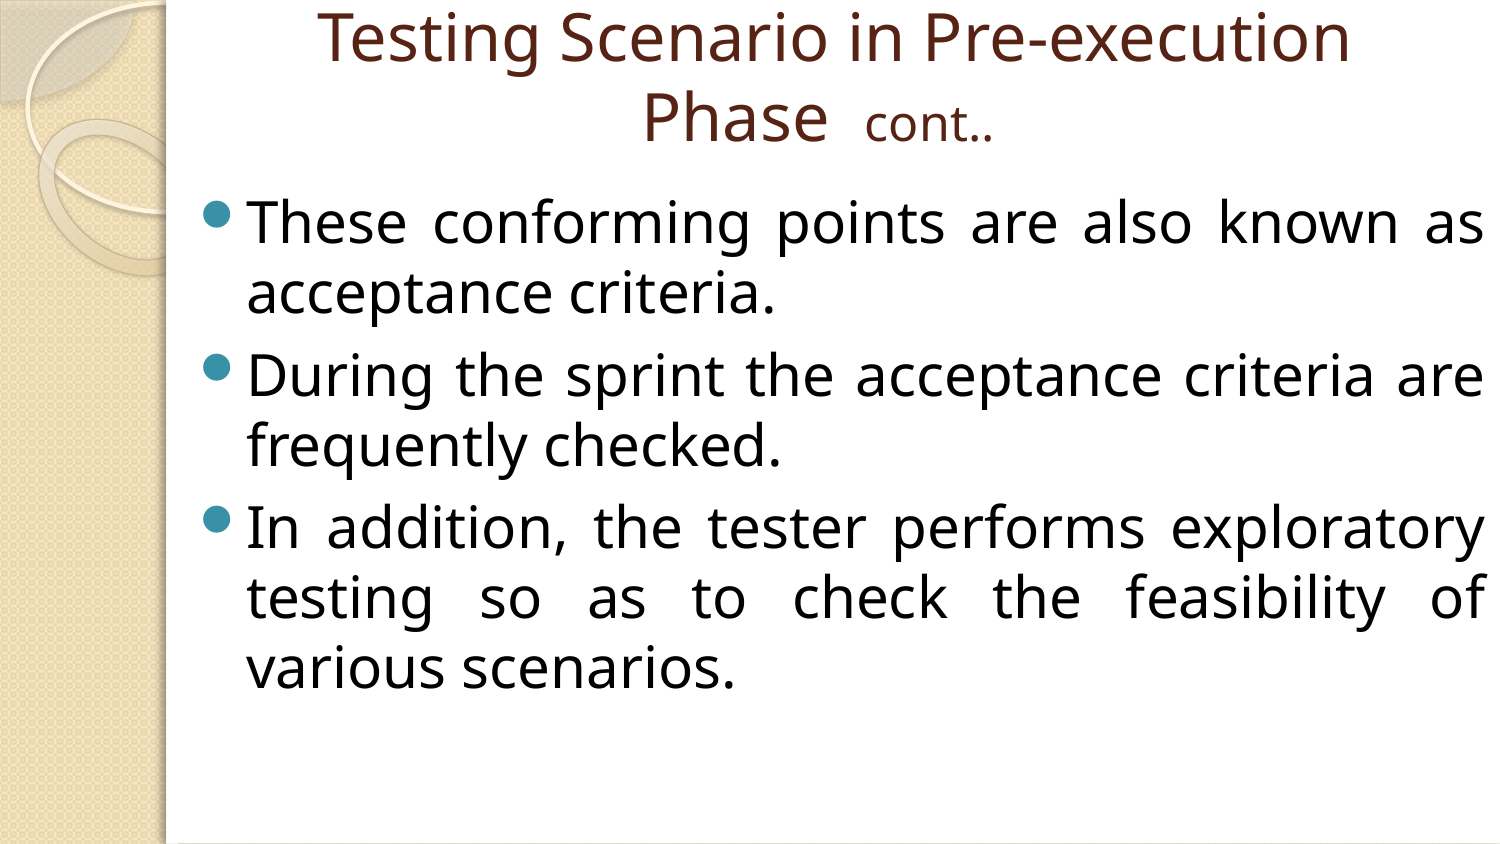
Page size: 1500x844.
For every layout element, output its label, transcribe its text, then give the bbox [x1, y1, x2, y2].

title Testing Scenario in Pre-execution Phase cont.. [171, 4, 1466, 145]
list These conforming points are also known as acceptance criteria. During the sprint the acceptance criteria are frequently checked. In addition, the tester performs exploratory testing so as to check the feasibility of various scenarios. [171, 178, 1500, 769]
